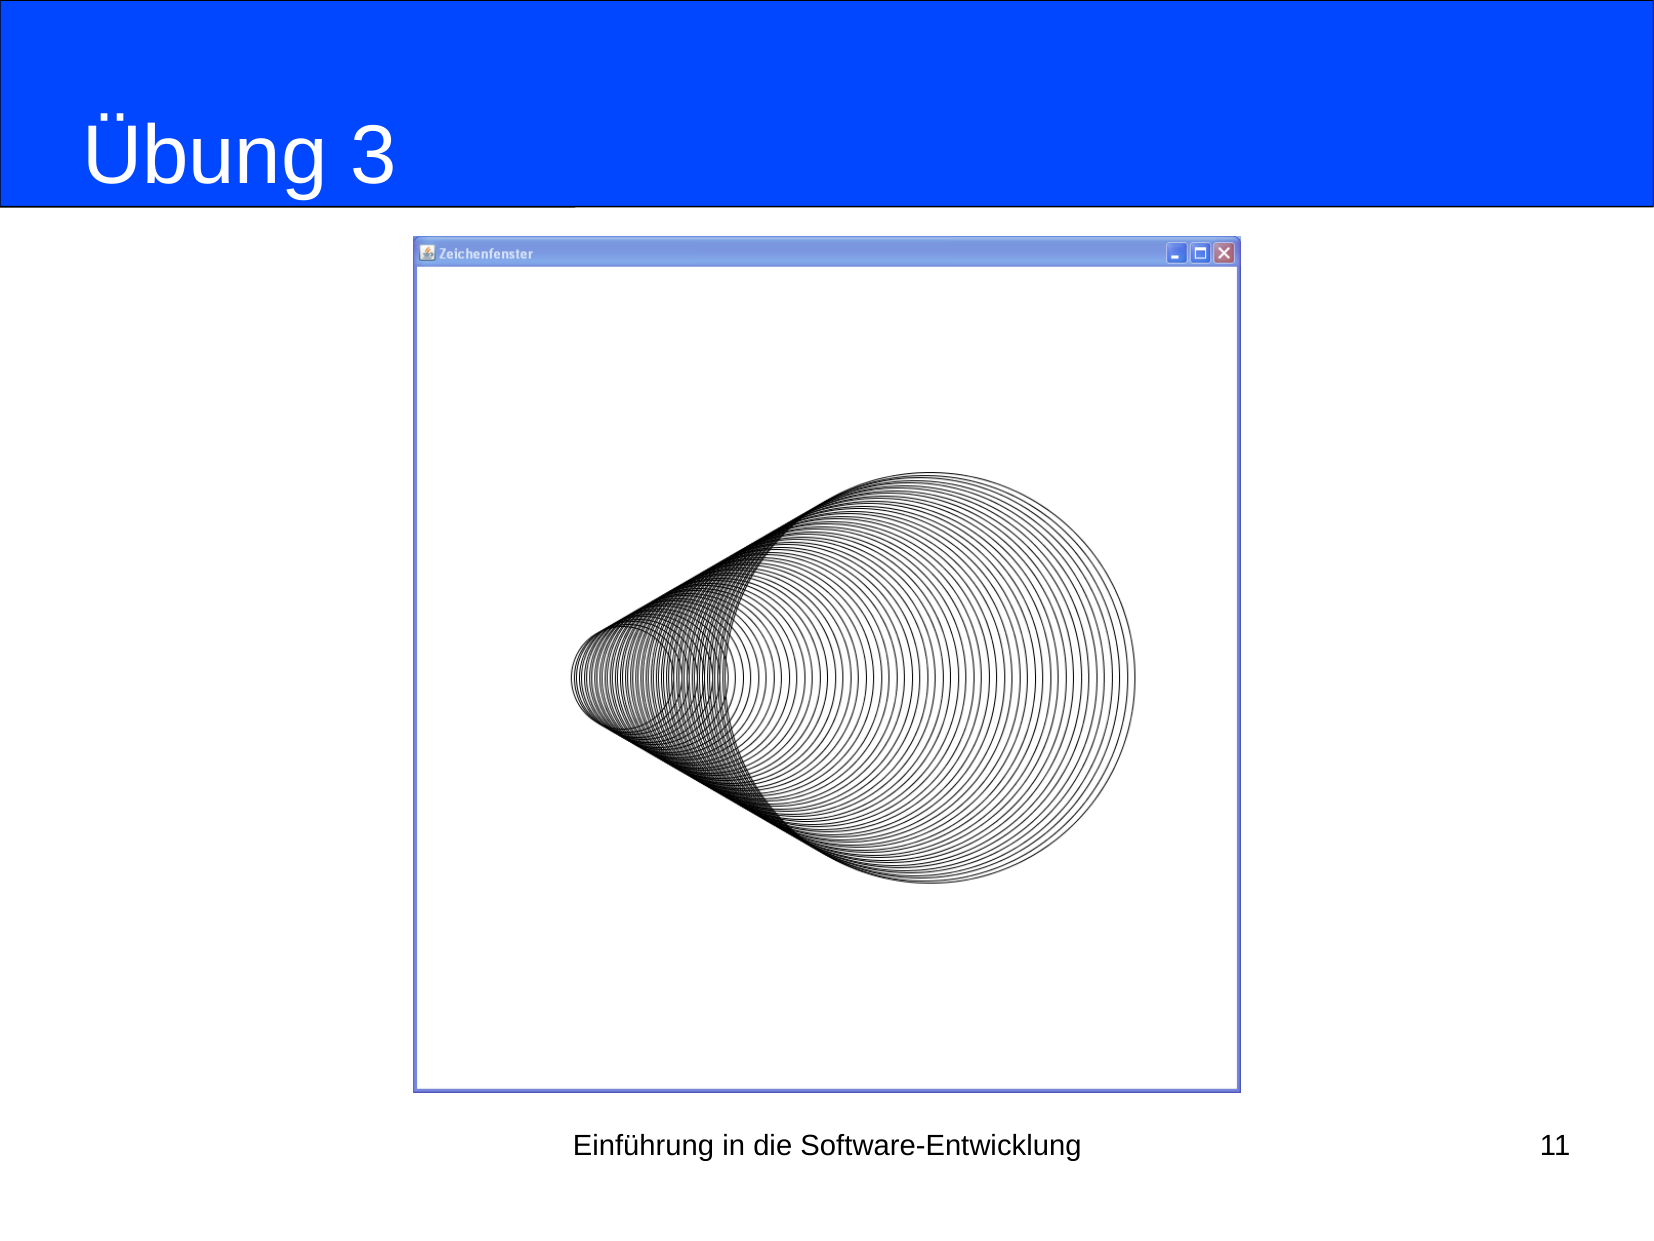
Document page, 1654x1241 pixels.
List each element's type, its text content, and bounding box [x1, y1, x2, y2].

footer Einführung in die Software-Entwicklung [565, 1129, 1090, 1216]
text_box [0, 0, 1654, 207]
picture [413, 235, 1241, 1093]
slide_number 11 [1185, 1129, 1571, 1216]
title Übung 3 [82, 49, 1571, 257]
